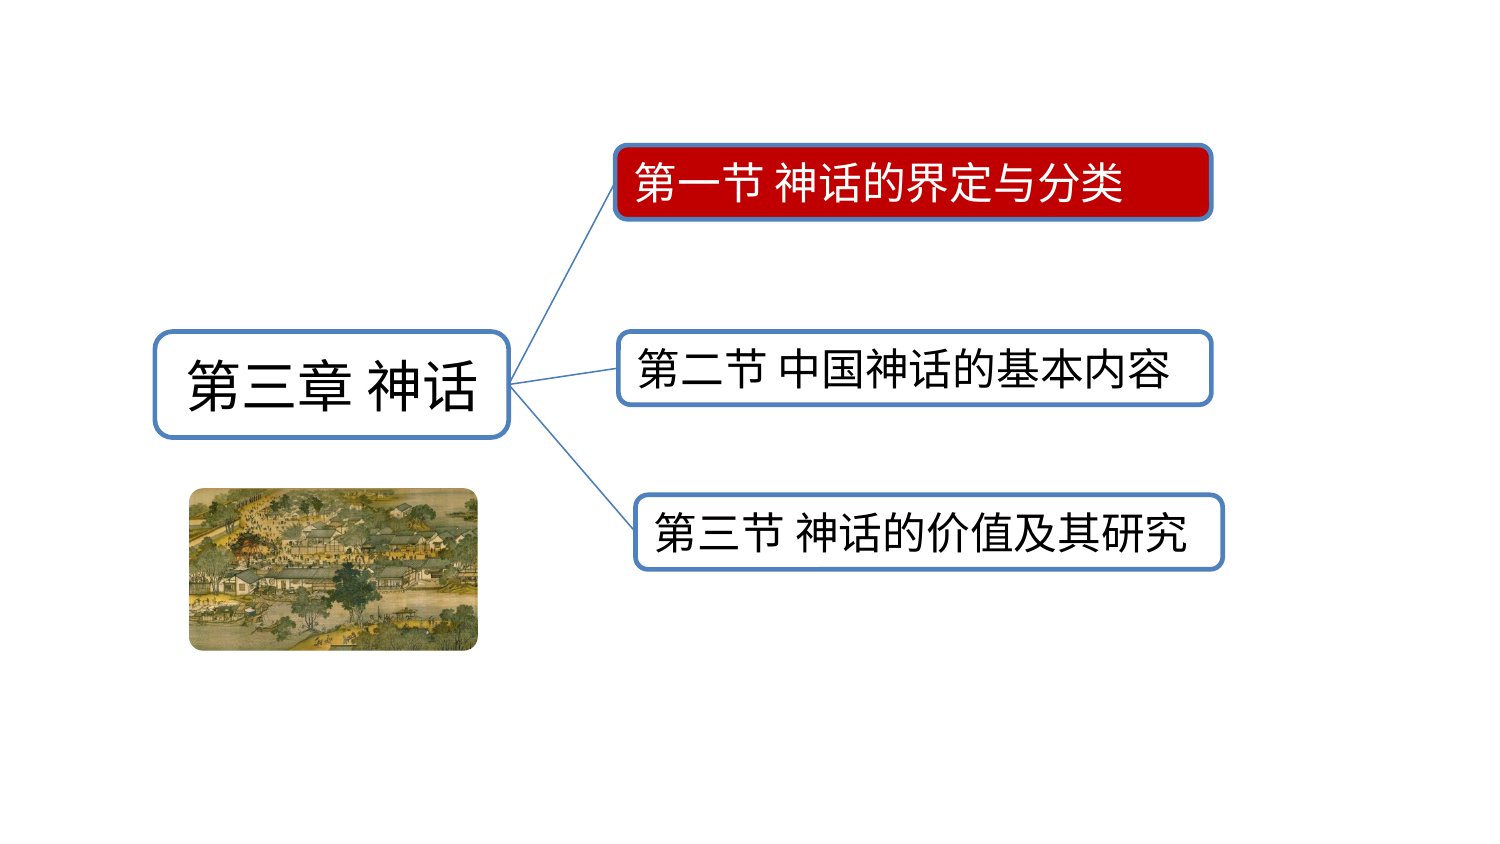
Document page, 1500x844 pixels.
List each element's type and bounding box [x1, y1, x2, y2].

picture [188, 487, 478, 651]
text_box [154, 144, 1224, 570]
